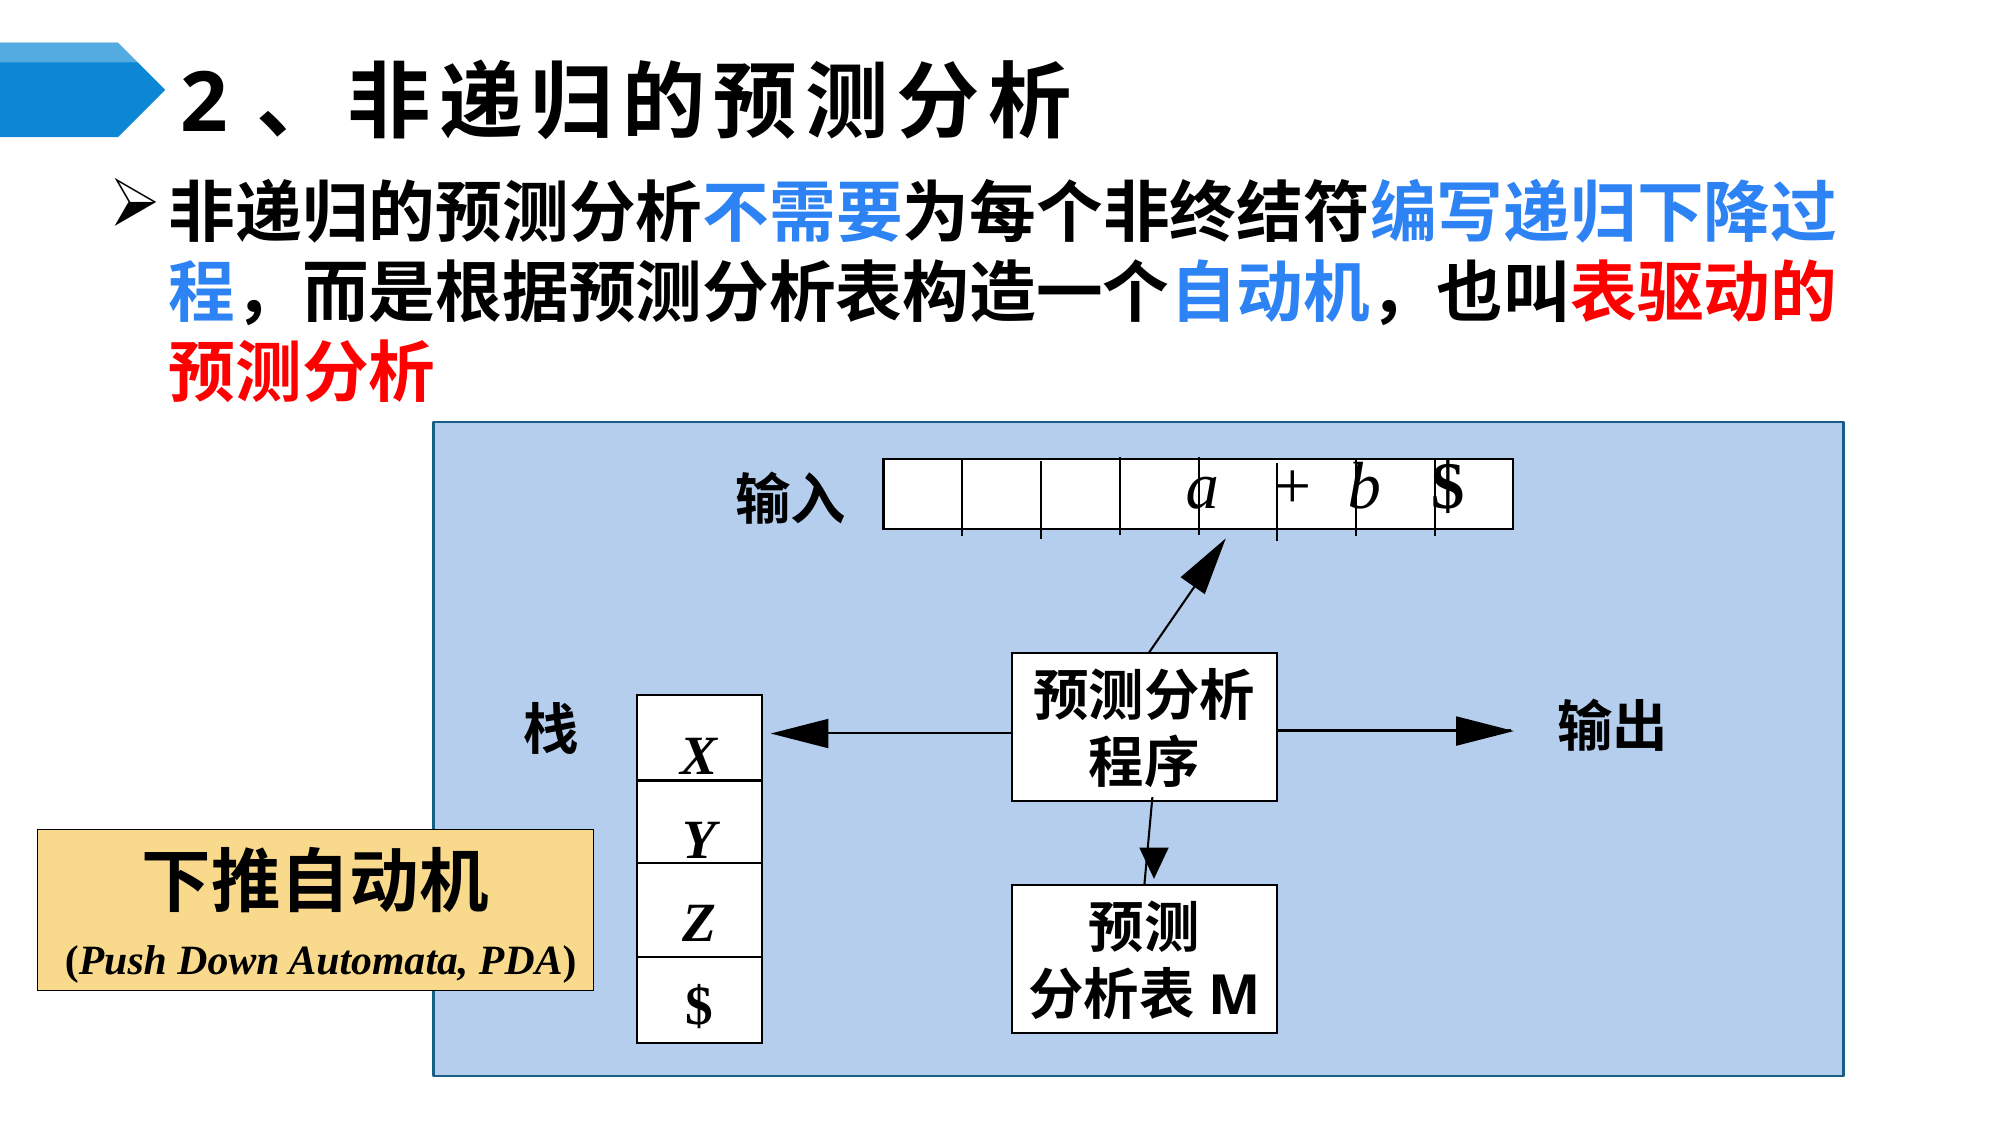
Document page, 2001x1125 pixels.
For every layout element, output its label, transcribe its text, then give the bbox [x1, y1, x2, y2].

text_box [433, 421, 1844, 1077]
title 2、非递归的预测分析 [165, 58, 1900, 138]
list 非递归的预测分析不需要为每个非终结符编写递归下降过程，而是根据预测分析表构造一个自动机，也叫表驱动的预测分析 [94, 162, 1900, 438]
text_box 下推自动机 (Push Down Automata, PDA) [37, 829, 427, 991]
